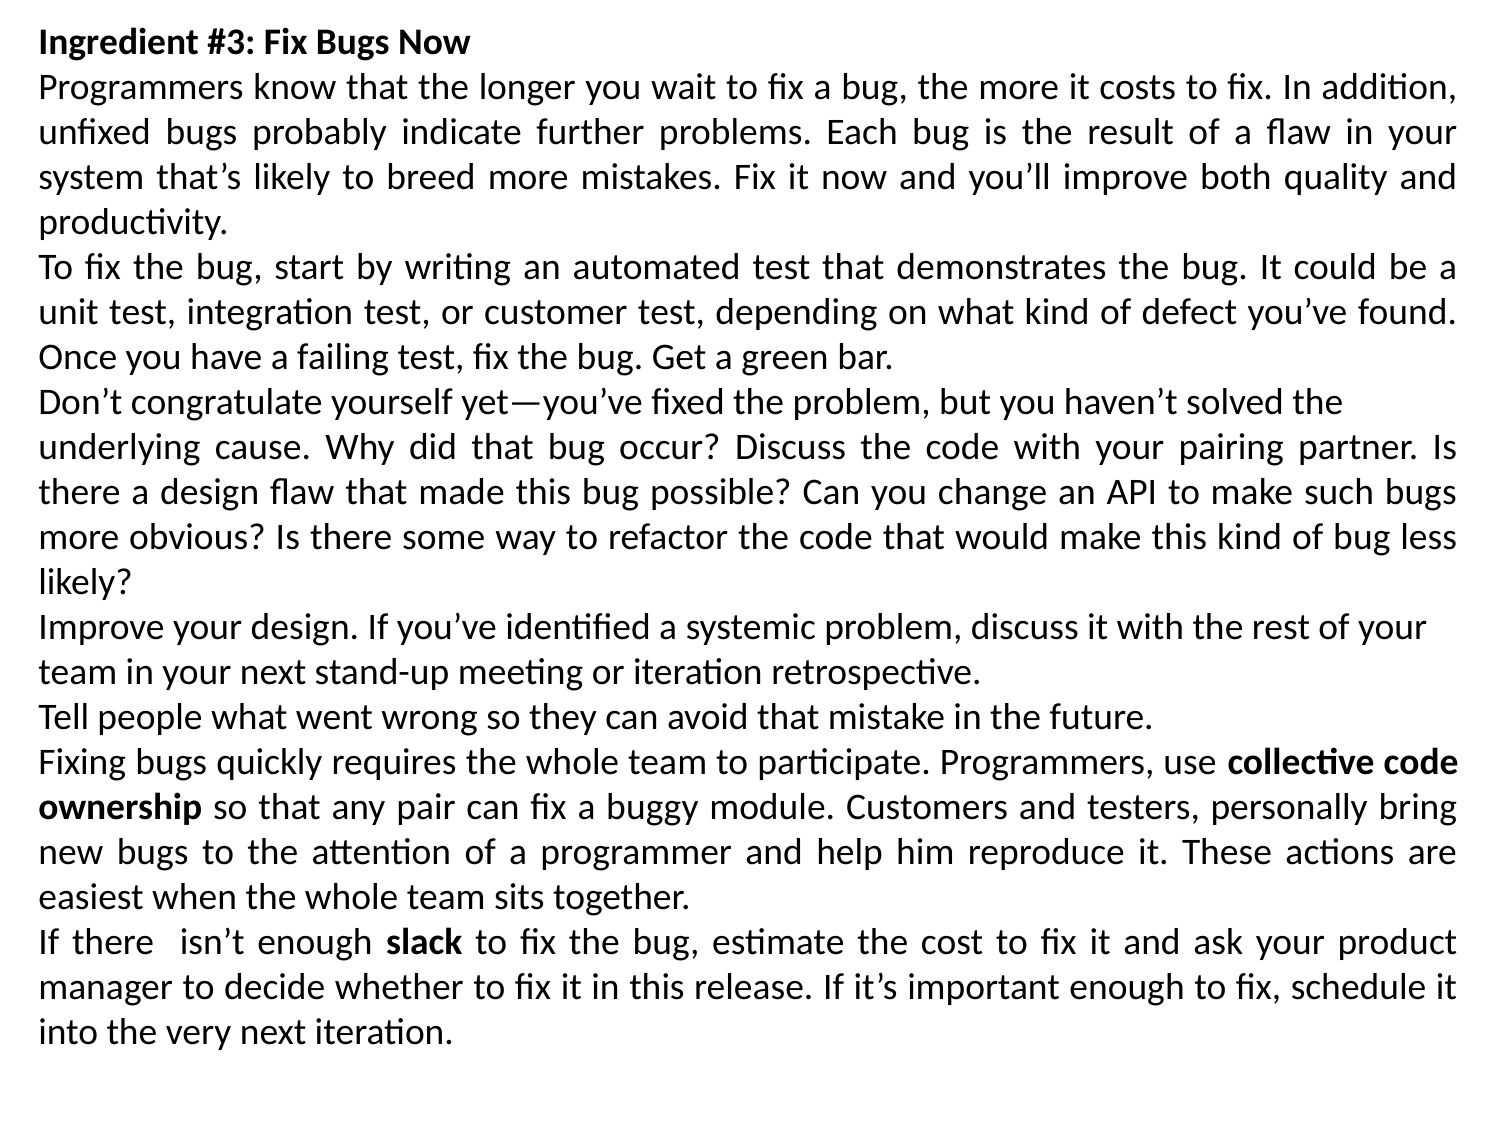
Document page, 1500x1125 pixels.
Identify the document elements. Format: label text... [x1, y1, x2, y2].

text_box Ingredient #3: Fix Bugs Now Programmers know that the longer you wait to fix a bug, the more it costs to fix. In addition, unfixed bugs probably indicate further problems. Each bug is the result of a flaw in your system that’s likely to breed more mistakes. Fix it now and you’ll improve both quality and productivity. To fix the bug, start by writing an automated test that demonstrates the bug. It could be a unit test, integration test, or customer test, depending on what kind of defect you’ve found. Once you have a failing test, fix the bug. Get a green bar. Don’t congratulate yourself yet—you’ve fixed the problem, but you haven’t solved the underlying cause. Why did that bug occur? Discuss the code with your pairing partner. Is there a design flaw that made this bug possible? Can you change an API to make such bugs more obvious? Is there some way to refactor the code that would make this kind of bug less likely? Improve your design. If you’ve identified a systemic problem, discuss it with the rest of your team in your next stand-up meeting or iteration retrospective. Tell people what went wrong so they can avoid that mistake in the future. Fixing bugs quickly requires the whole team to participate. Programmers, use collective code ownership so that any pair can fix a buggy module. Customers and testers, personally bring new bugs to the attention of a programmer and help him reproduce it. These actions are easiest when the whole team sits together. If there isn’t enough slack to fix the bug, estimate the cost to fix it and ask your product manager to decide whether to fix it in this release. If it’s important enough to fix, schedule it into the very next iteration. [23, 9, 1474, 1060]
